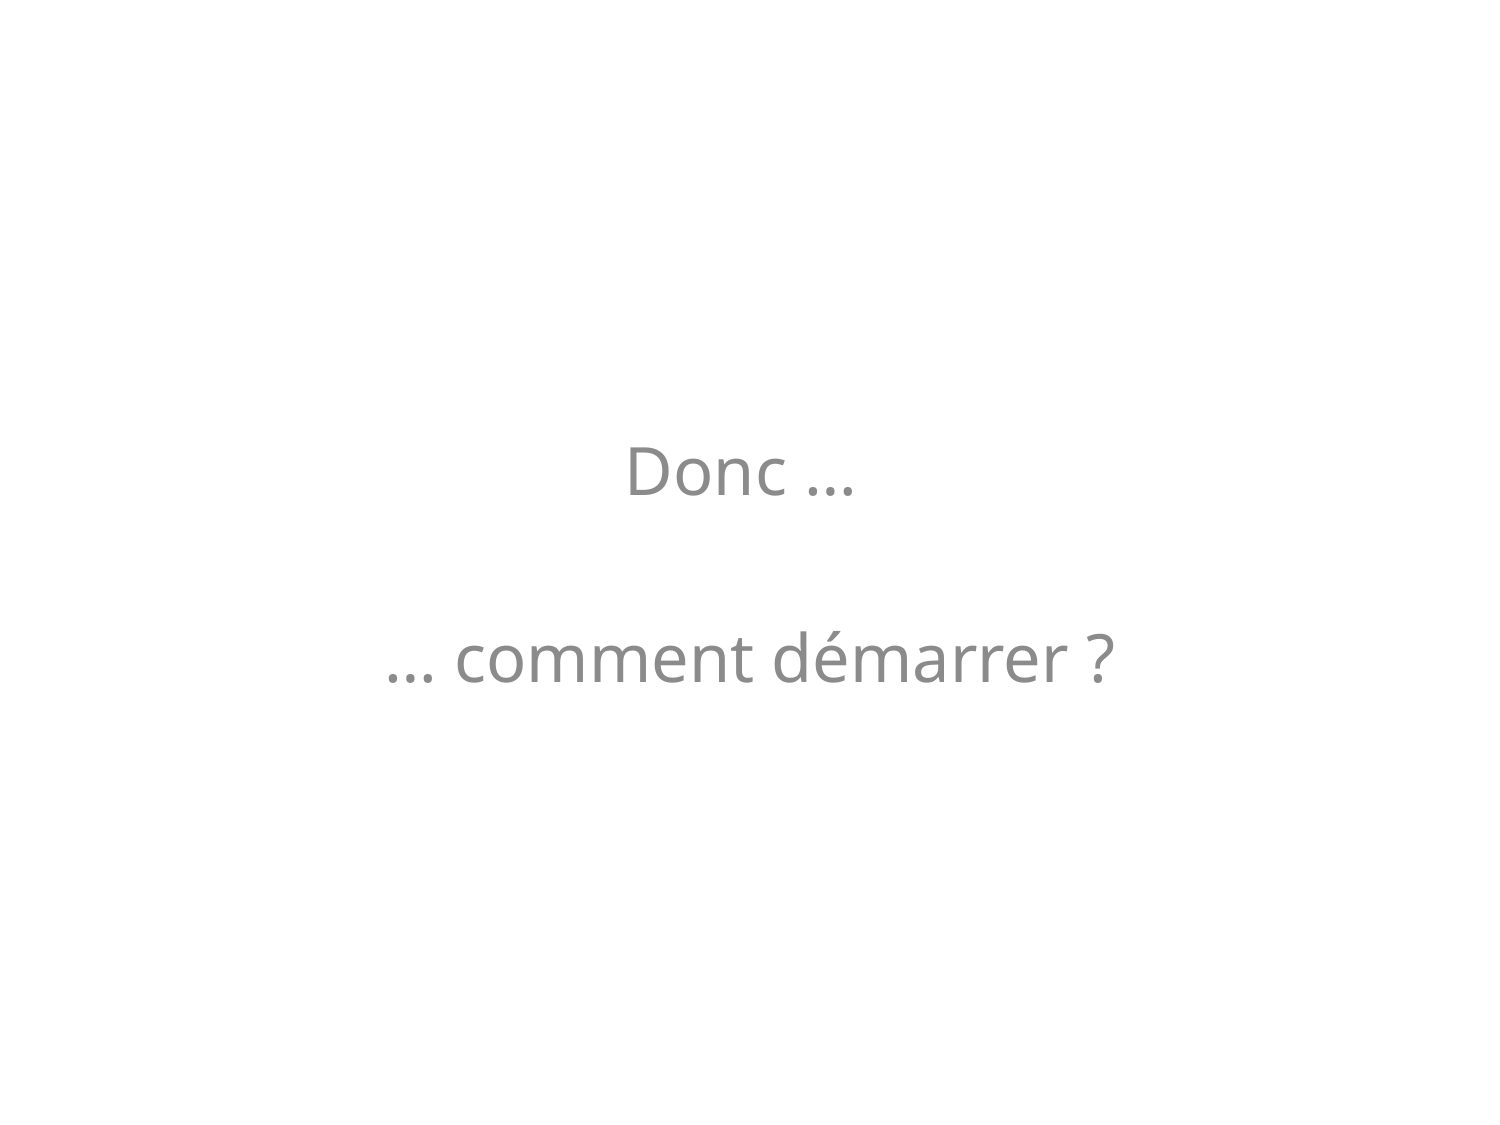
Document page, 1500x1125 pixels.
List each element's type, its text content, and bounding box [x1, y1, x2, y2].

text_box Donc … … comment démarrer ? [75, 78, 1425, 1047]
